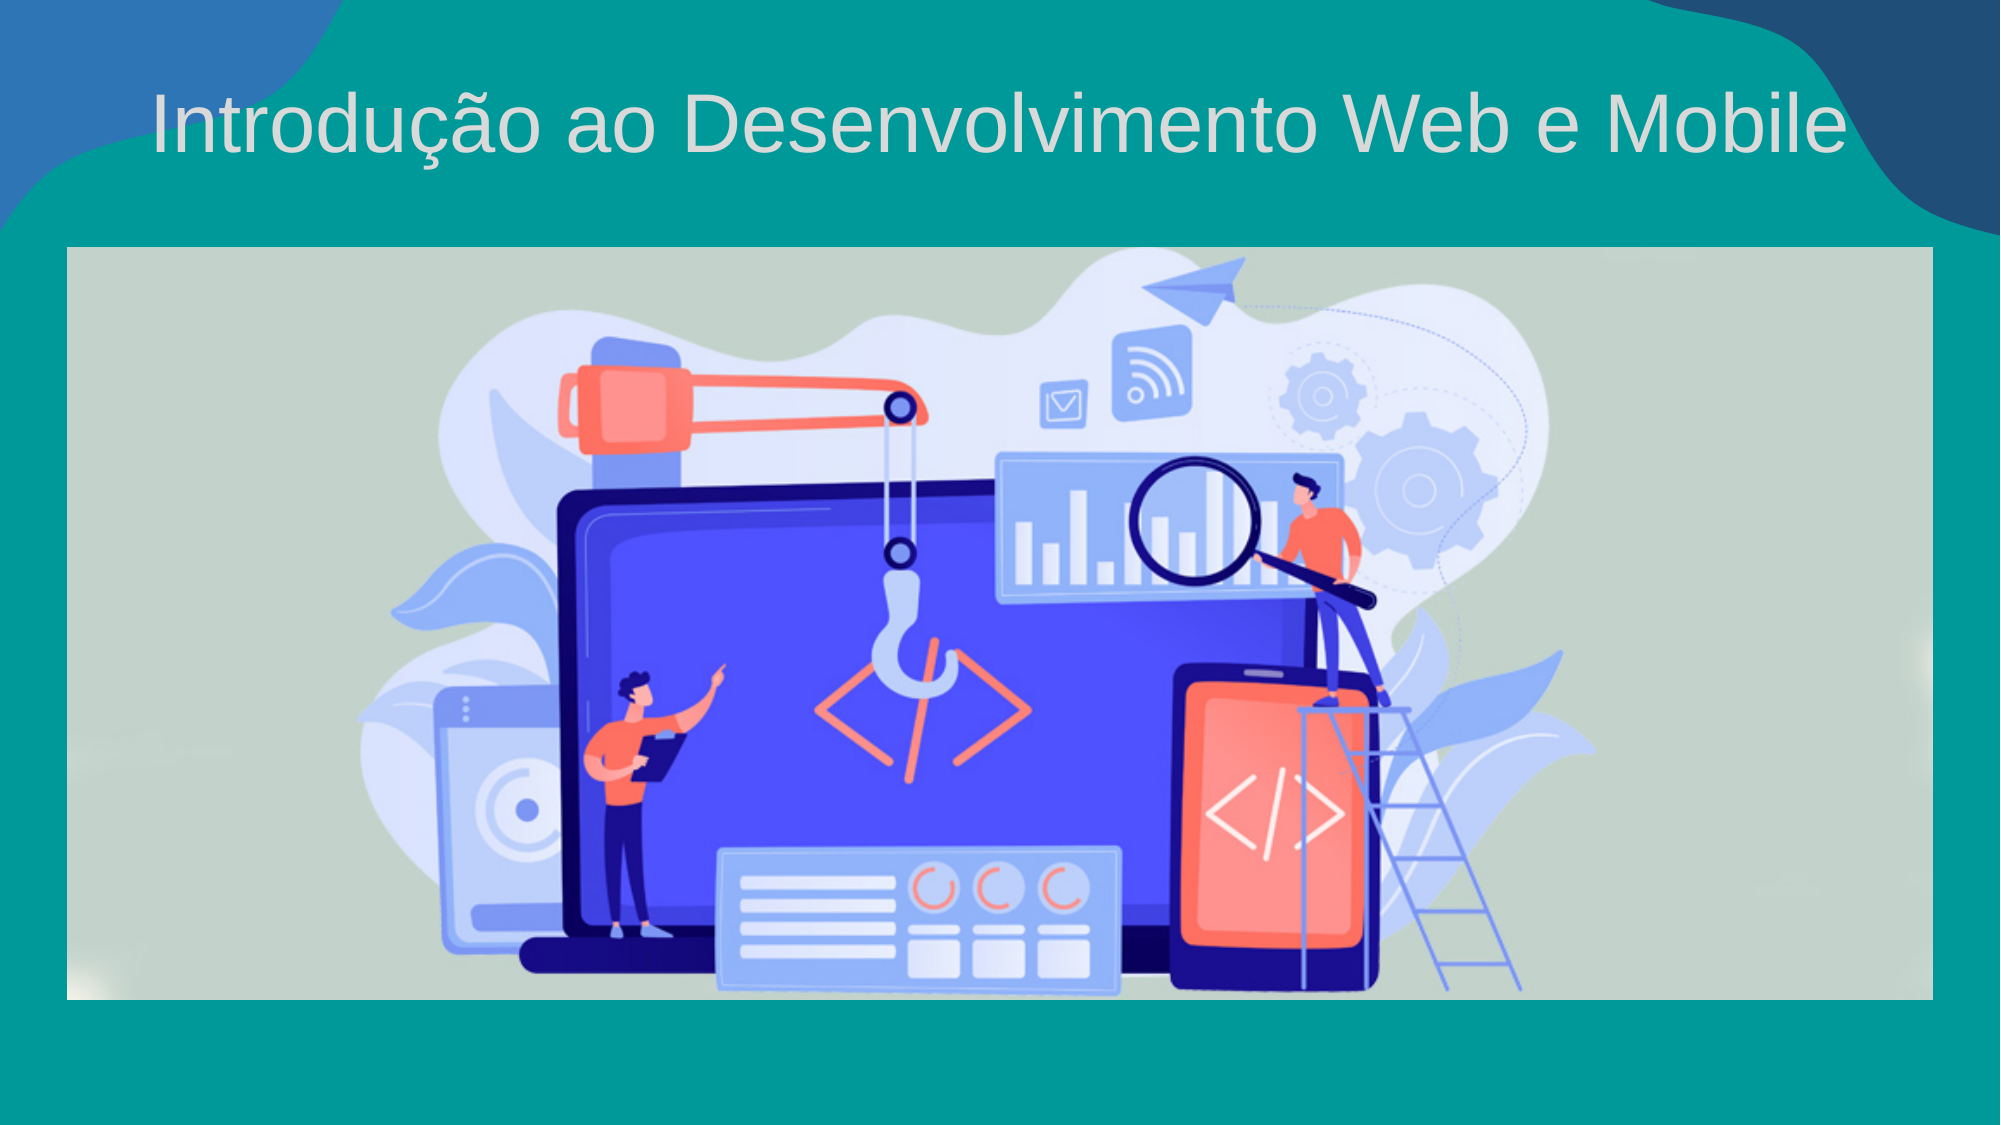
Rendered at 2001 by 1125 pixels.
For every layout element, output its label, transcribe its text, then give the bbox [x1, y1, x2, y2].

picture [67, 247, 1933, 1000]
title Introdução ao Desenvolvimento Web e Mobile [74, 41, 1926, 211]
text_box [1648, 0, 2000, 236]
text_box [0, 0, 343, 232]
